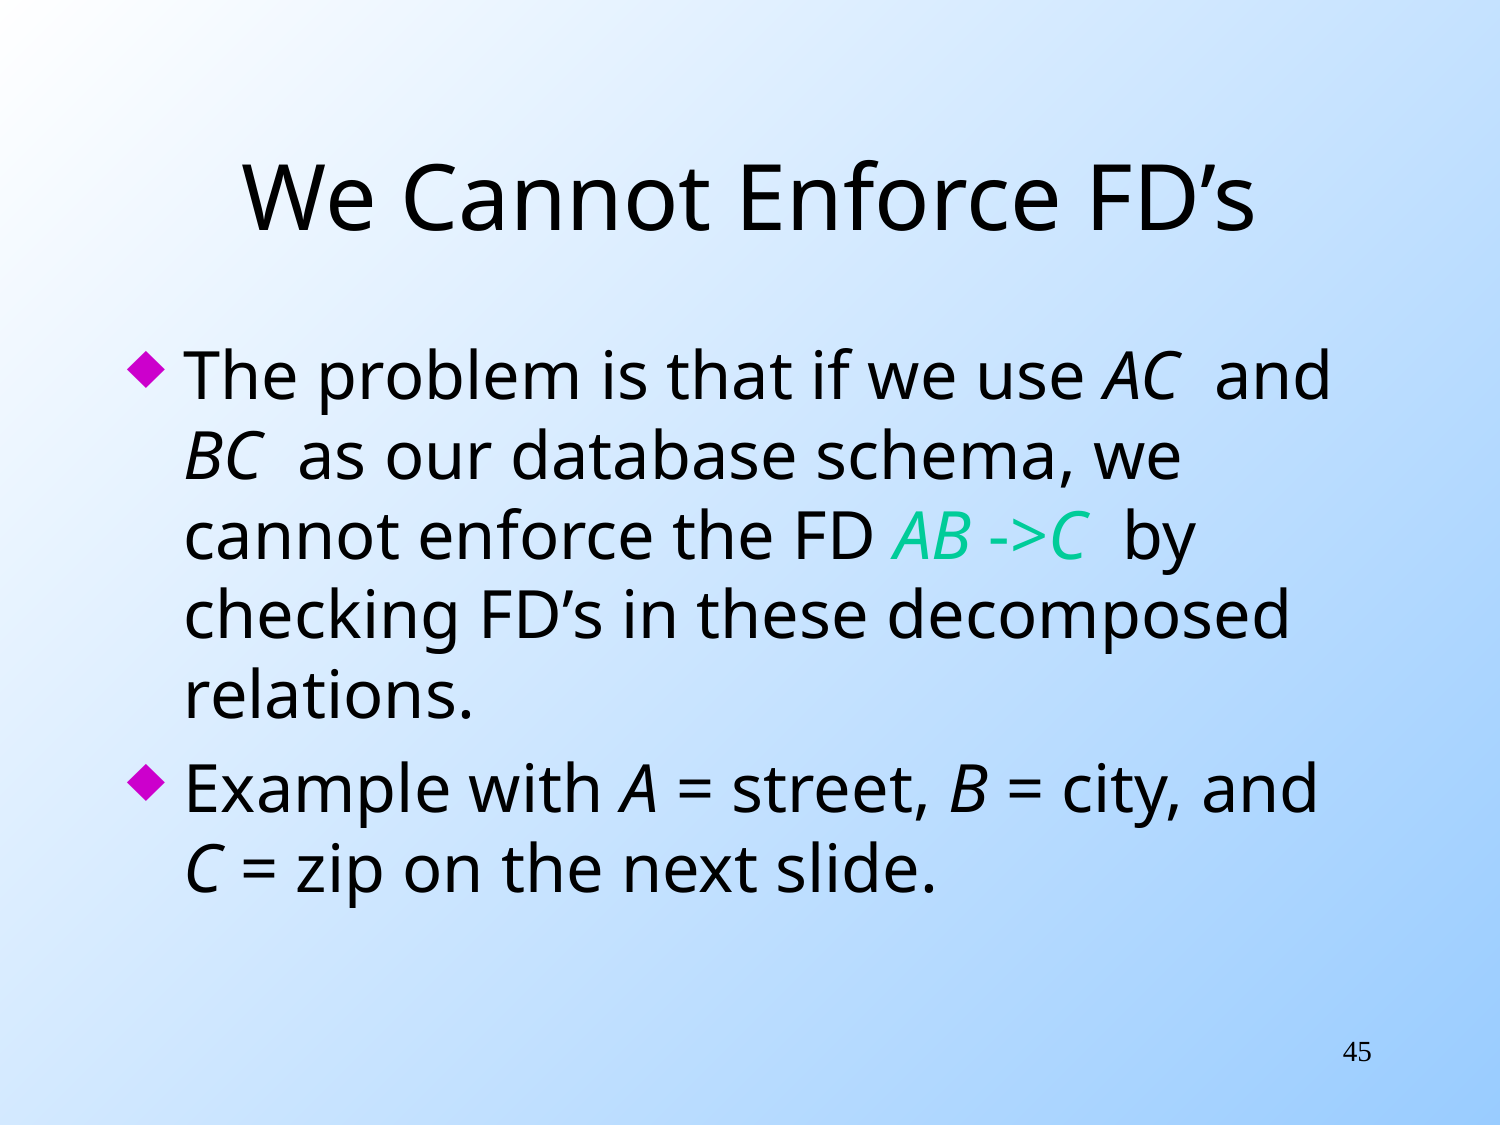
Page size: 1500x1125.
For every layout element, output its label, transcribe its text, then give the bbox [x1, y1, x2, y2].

slide_number 45 [1074, 1025, 1388, 1100]
title We Cannot Enforce FD’s [112, 99, 1388, 288]
list The problem is that if we use AC and BC as our database schema, we cannot enforce the FD AB ->C by checking FD’s in these decomposed relations. Example with A = street, B = city, and C = zip on the next slide. [112, 324, 1388, 1000]
